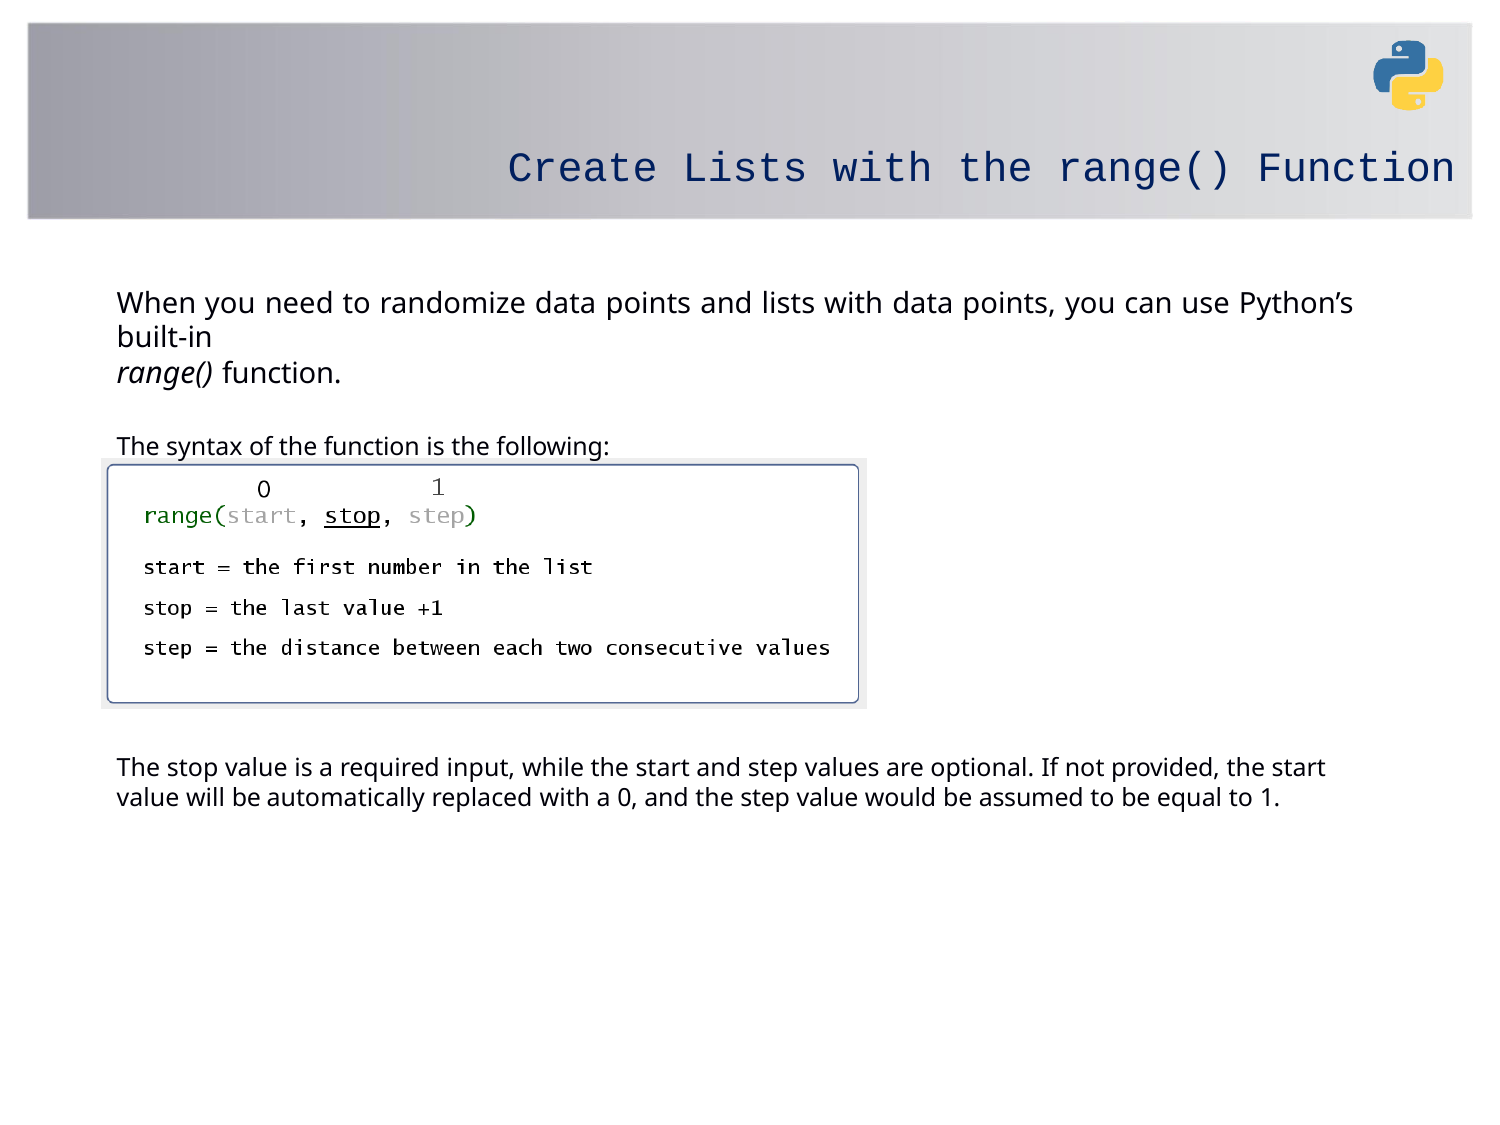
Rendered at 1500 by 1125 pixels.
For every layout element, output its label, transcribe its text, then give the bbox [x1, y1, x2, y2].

text_box When you need to randomize data points and lists with data points, you can use Python’s built-in range() function. The syntax of the function is the following: [114, 282, 1386, 460]
text_box The stop value is a required input, while the start and step values are optional. If not provided, the start value will be automatically replaced with a 0, and the step value would be assumed to be equal to 1. [114, 748, 1386, 811]
picture [101, 458, 867, 709]
title Create Lists with the range() Function [130, 137, 1461, 328]
picture [26, 21, 1473, 220]
